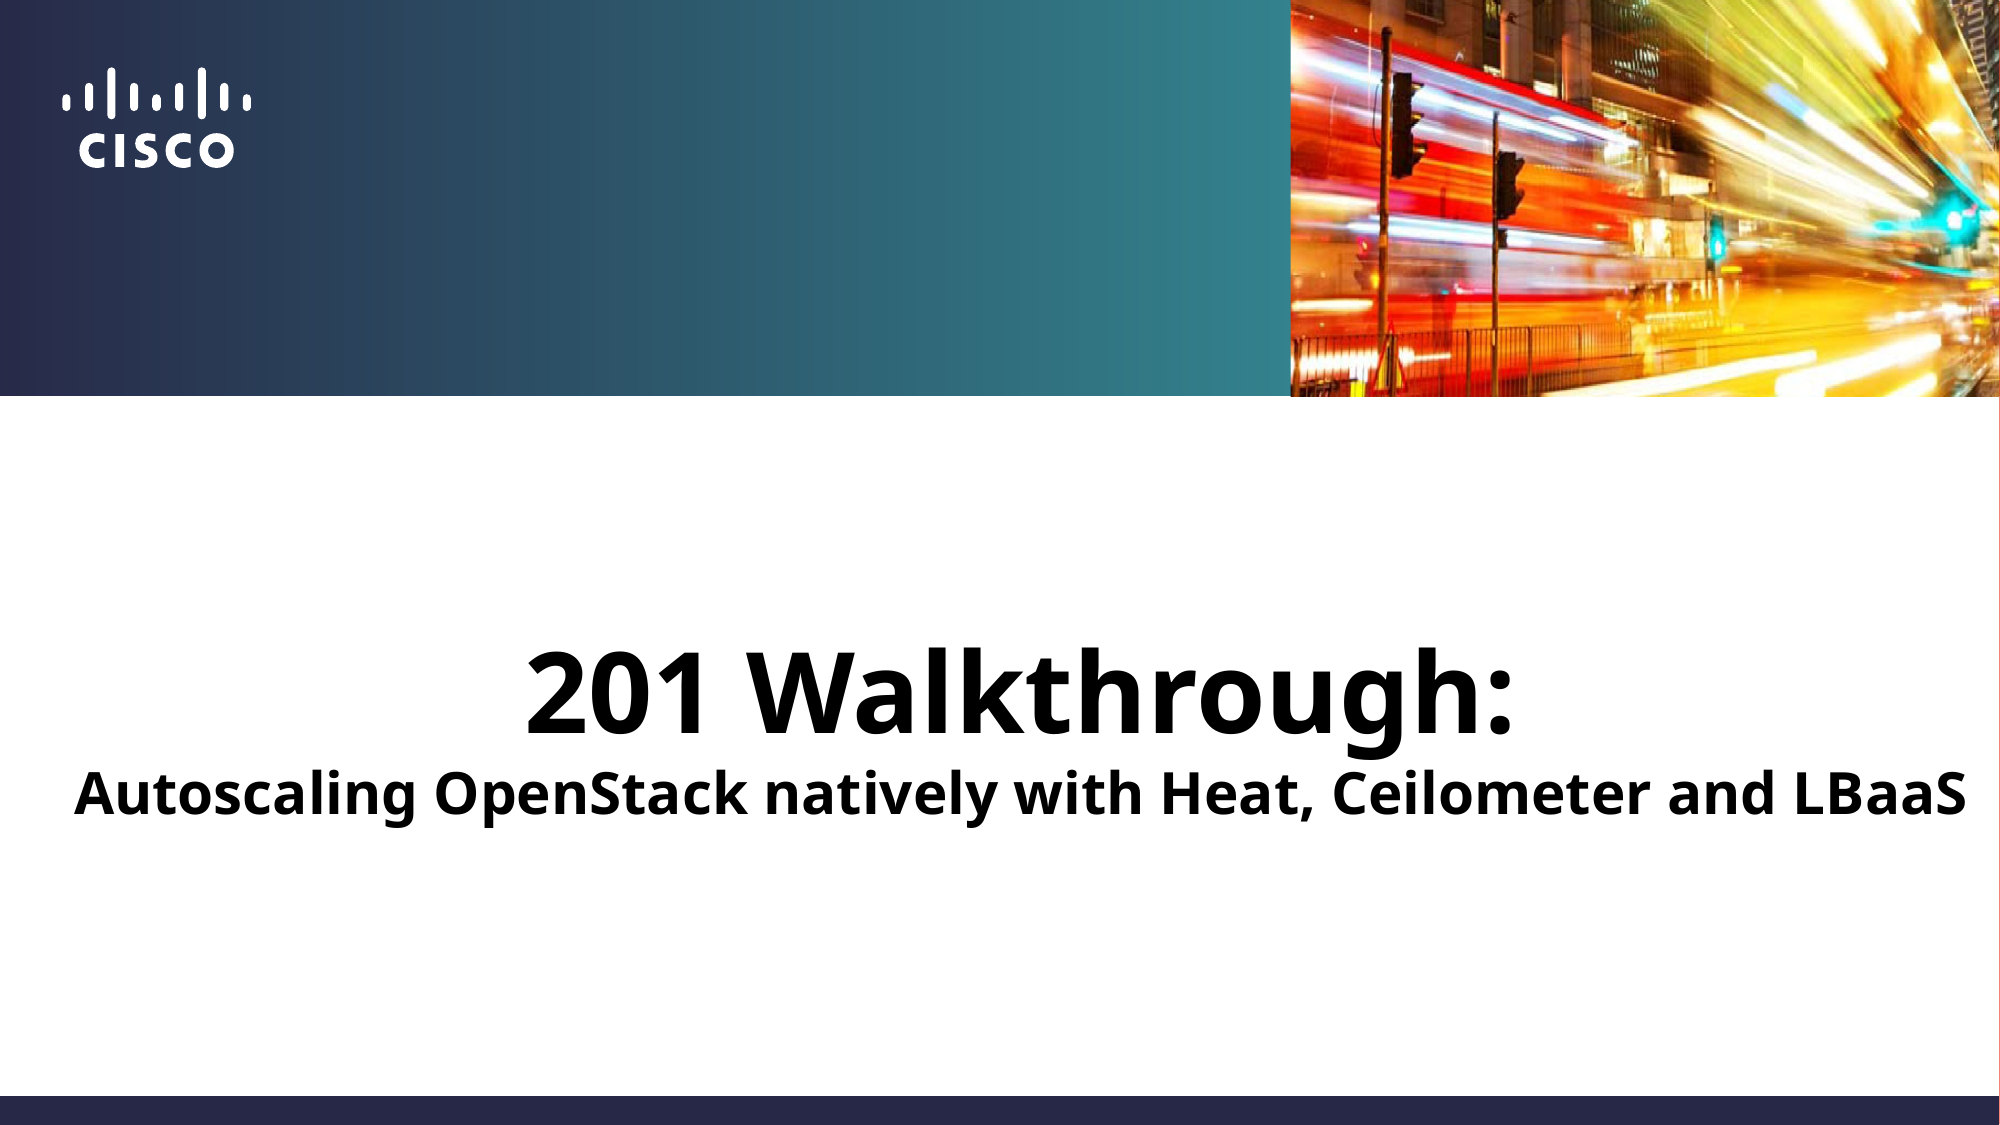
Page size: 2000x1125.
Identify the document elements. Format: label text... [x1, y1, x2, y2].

text_box 201 Walkthrough: Autoscaling OpenStack natively with Heat, Ceilometer and LBaaS [21, 451, 2000, 997]
picture [1290, 0, 2000, 397]
